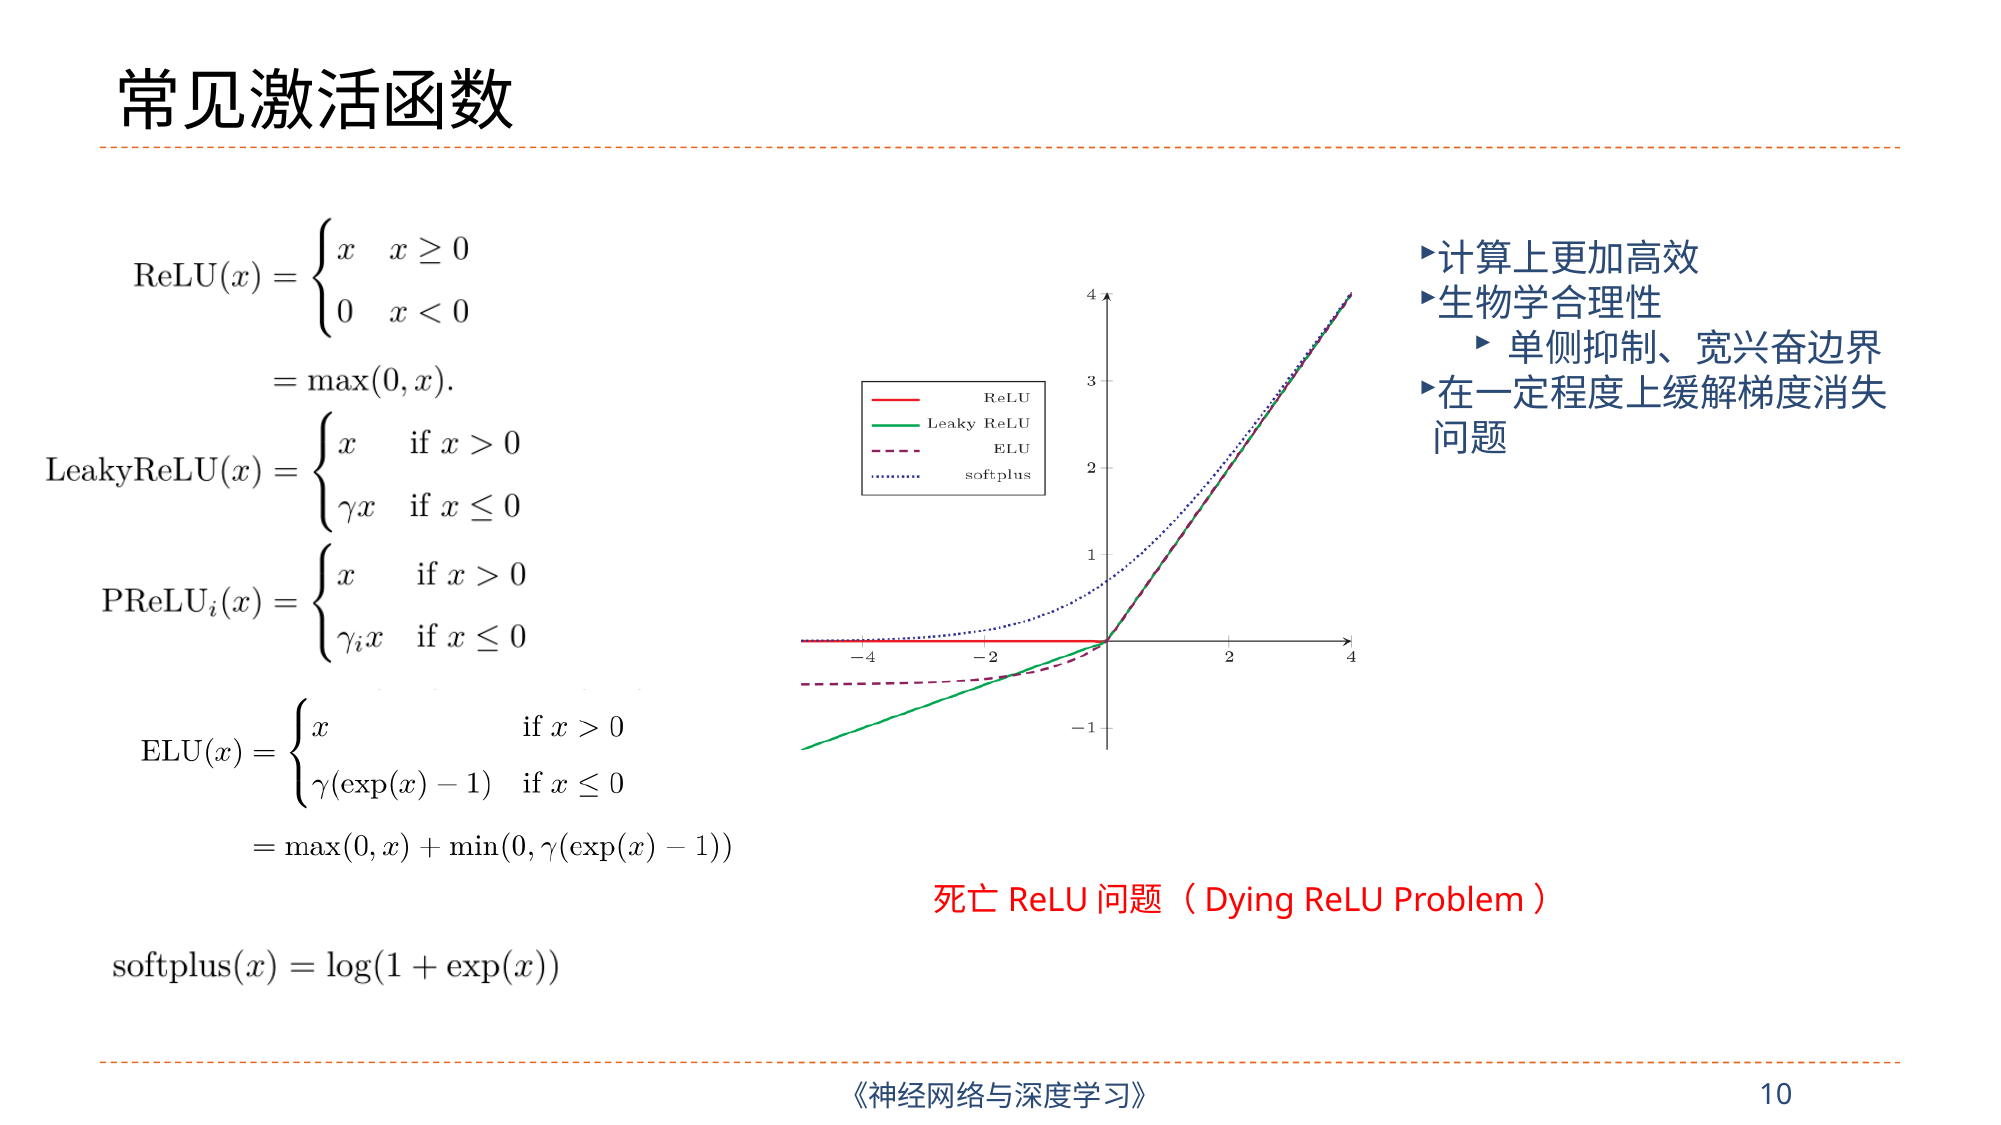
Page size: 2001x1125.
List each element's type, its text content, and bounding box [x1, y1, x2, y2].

title 常见激活函数 [99, 24, 1900, 146]
text_box 计算上更加高效 生物学合理性 单侧抑制、宽兴奋边界 在一定程度上缓解梯度消失问题 [1404, 226, 1939, 466]
picture [102, 940, 561, 999]
text_box 死亡ReLU问题（Dying ReLU Problem） [874, 870, 1625, 926]
picture [33, 209, 1473, 880]
